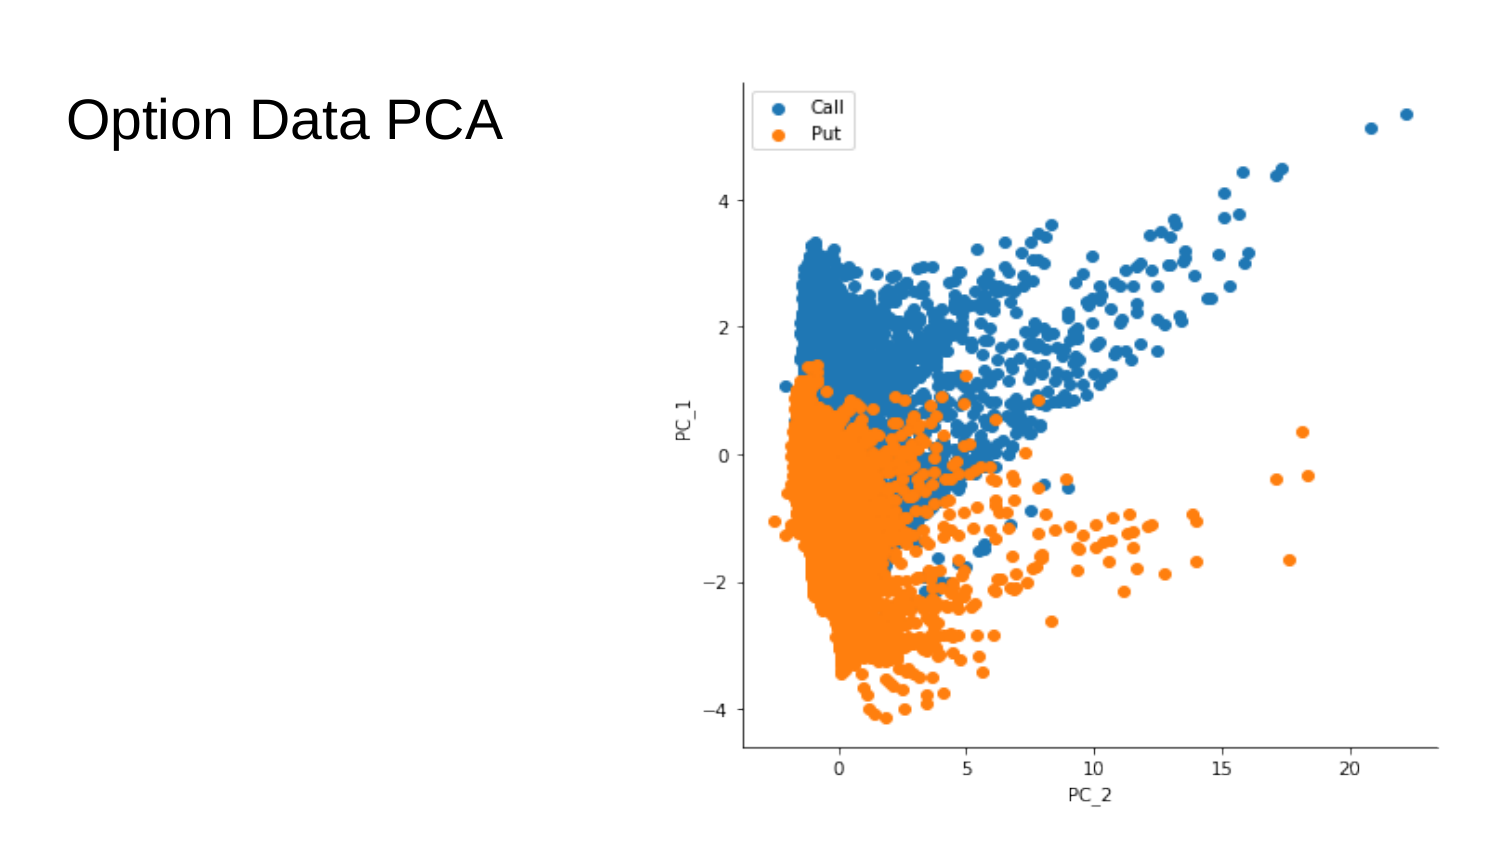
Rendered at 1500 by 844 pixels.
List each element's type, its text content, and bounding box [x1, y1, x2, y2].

title Option Data PCA [51, 72, 660, 167]
picture [661, 72, 1450, 816]
